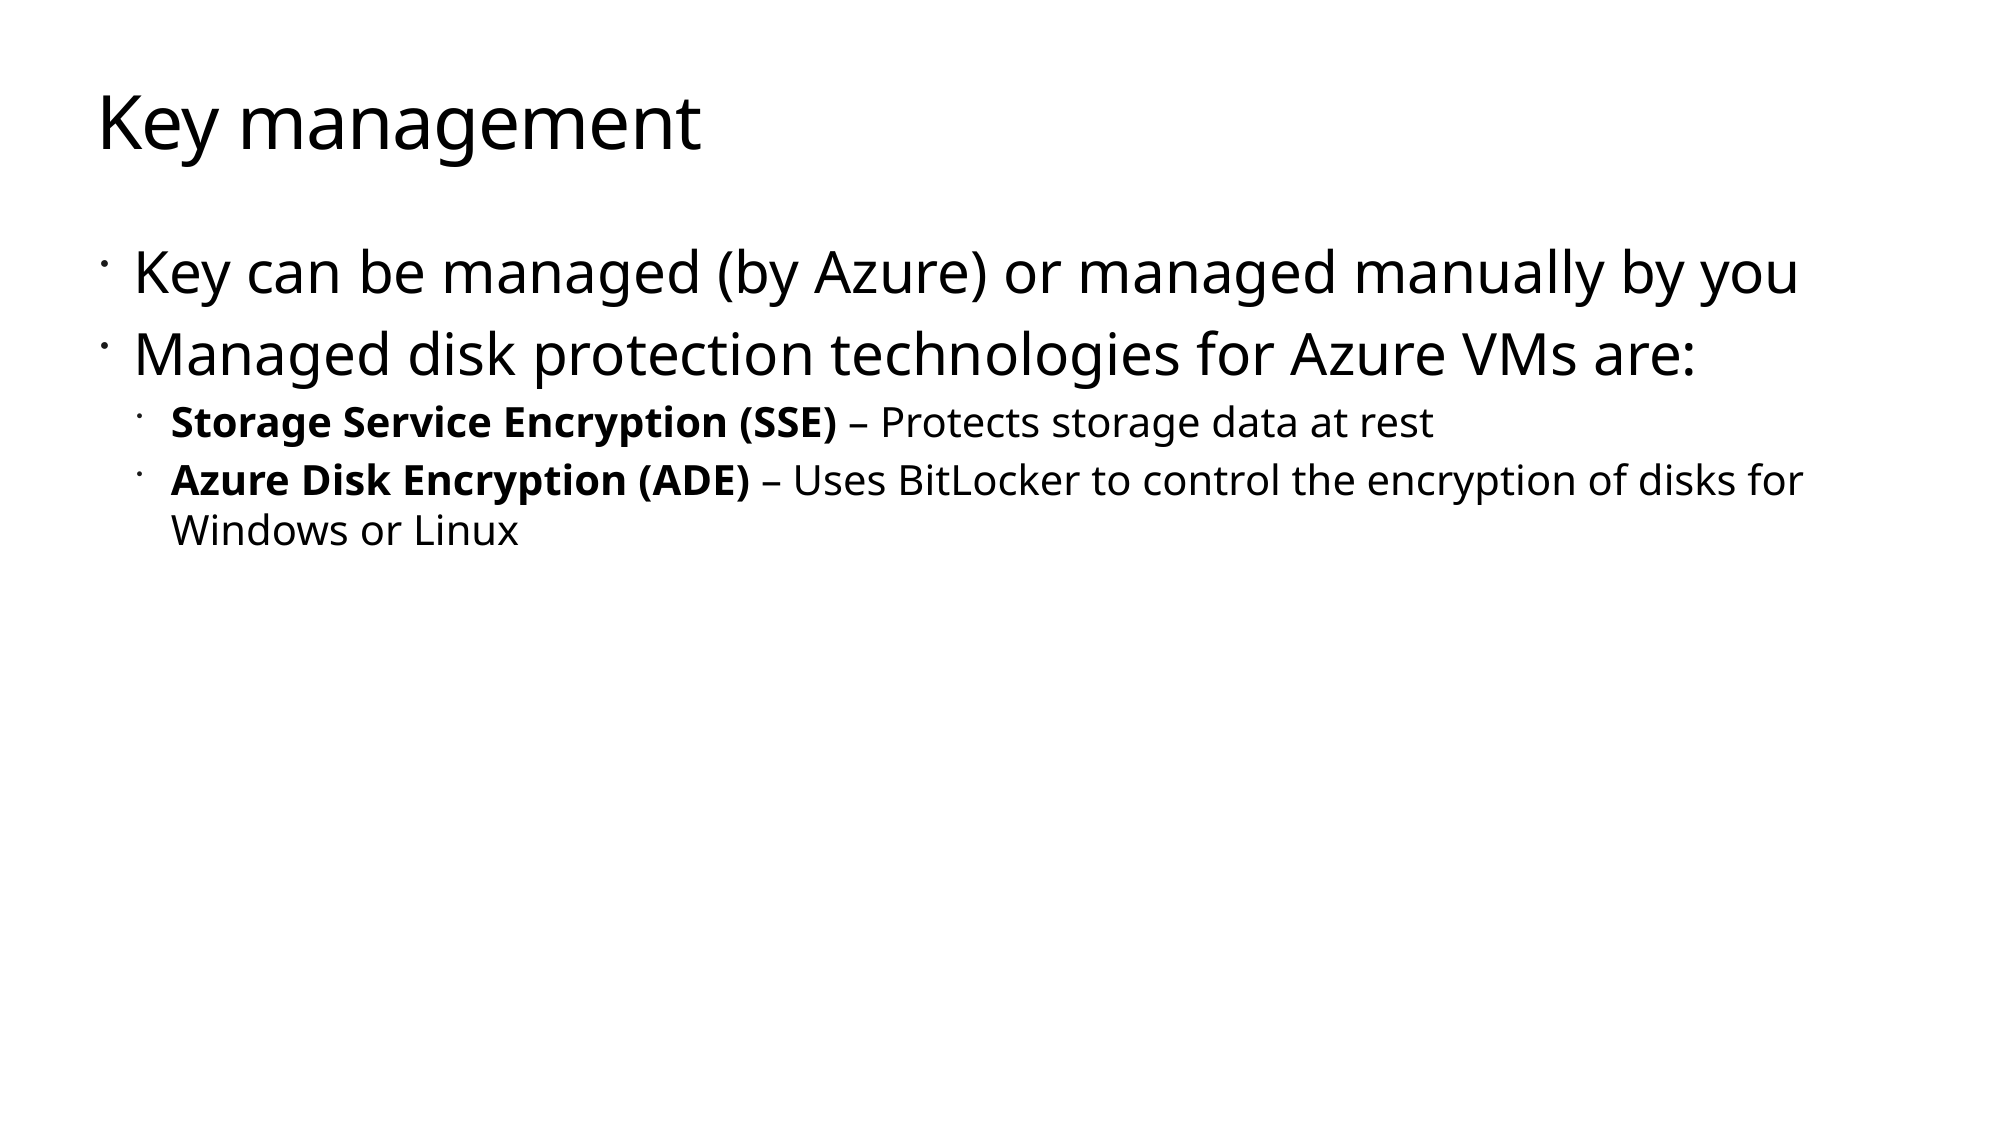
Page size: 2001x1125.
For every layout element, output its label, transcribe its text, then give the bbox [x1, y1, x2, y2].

list Key can be managed (by Azure) or managed manually by you Managed disk protection technologies for Azure VMs are: Storage Service Encryption (SSE) – Protects storage data at rest Azure Disk Encryption (ADE) – Uses BitLocker to control the encryption of disks for Windows or Linux [95, 235, 1904, 563]
title Key management [96, 75, 1904, 166]
